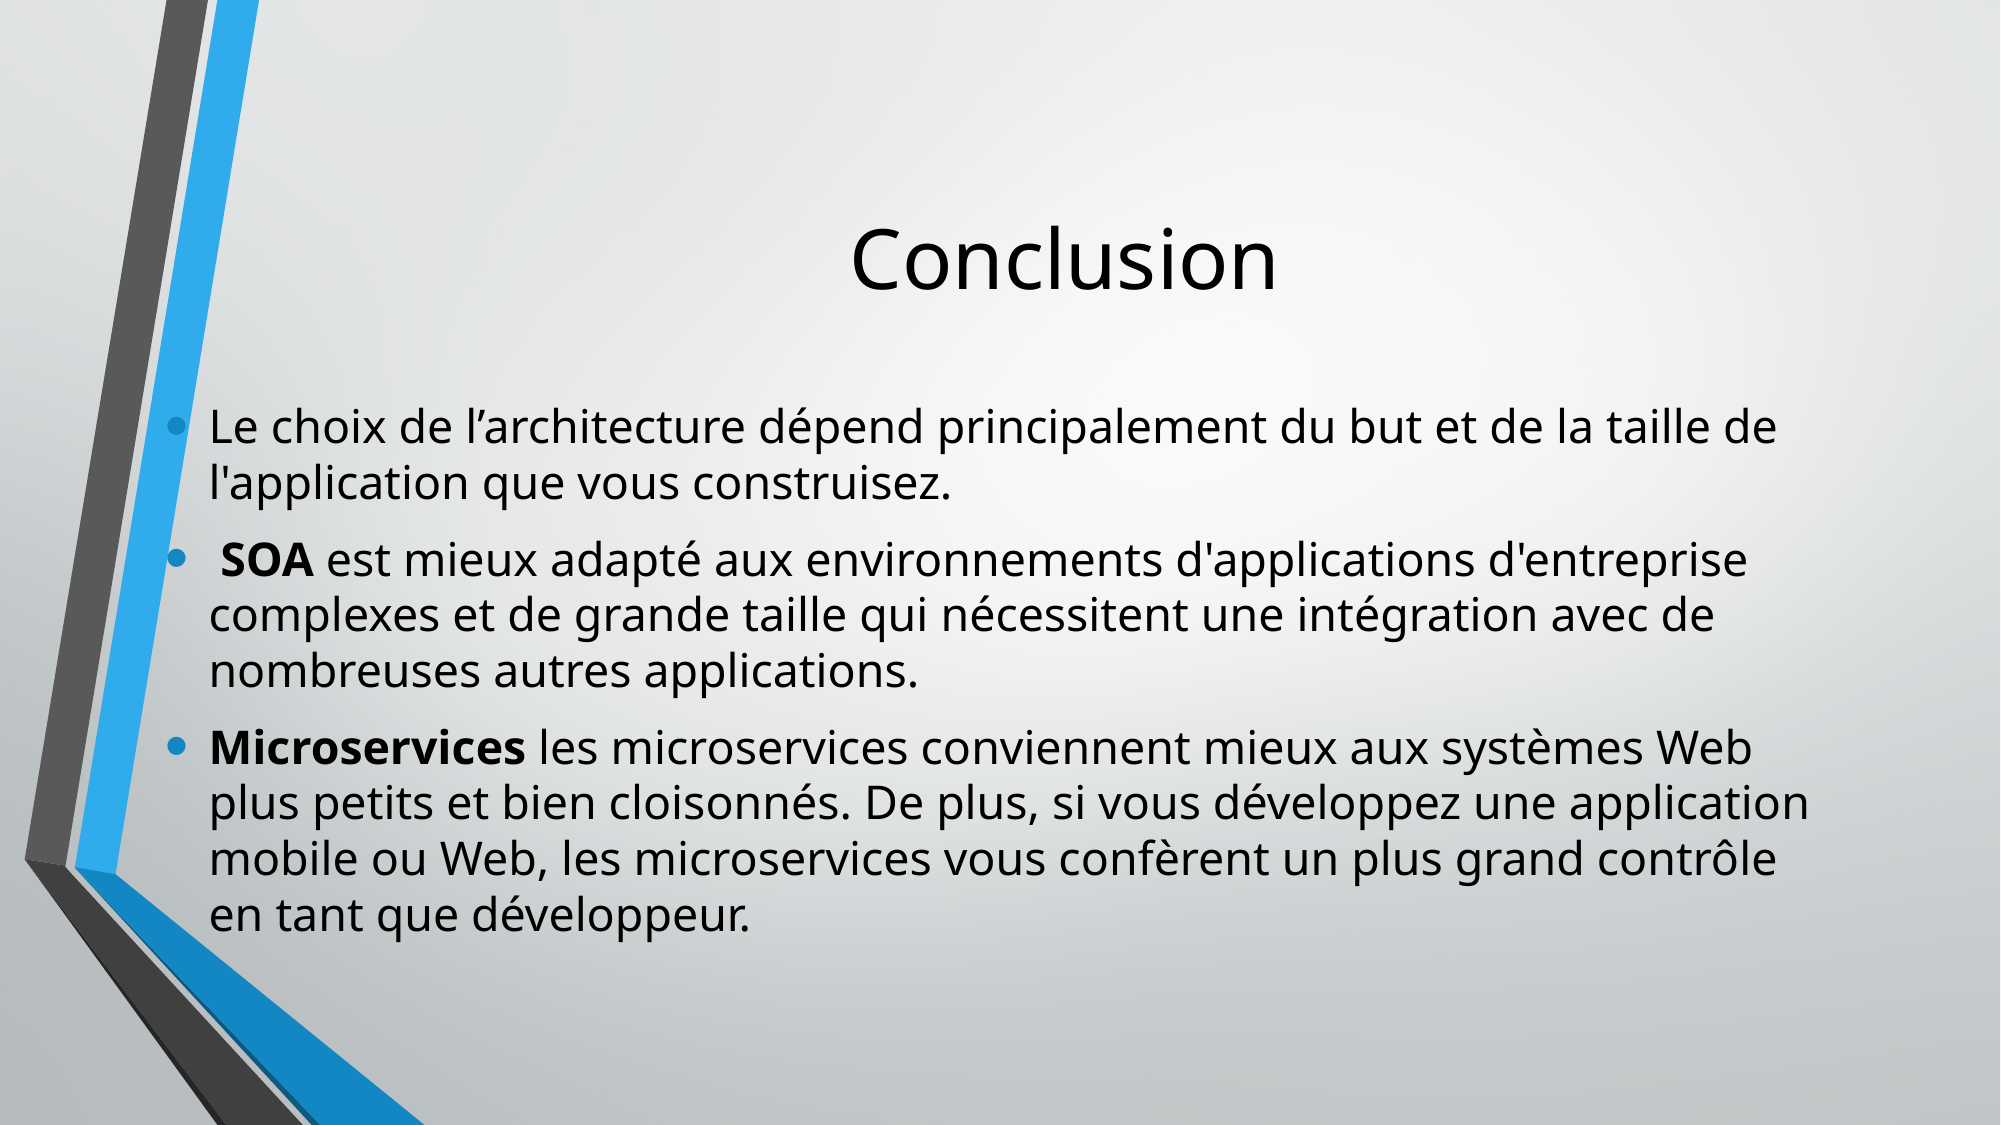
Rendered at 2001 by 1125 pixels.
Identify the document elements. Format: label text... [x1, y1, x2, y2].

title Conclusion [243, 112, 1887, 400]
list Le choix de l’architecture dépend principalement du but et de la taille de l'application que vous construisez. SOA est mieux adapté aux environnements d'applications d'entreprise complexes et de grande taille qui nécessitent une intégration avec de nombreuses autres applications. Microservices les microservices conviennent mieux aux systèmes Web plus petits et bien cloisonnés. De plus, si vous développez une application mobile ou Web, les microservices vous confèrent un plus grand contrôle en tant que développeur. [149, 388, 1850, 950]
